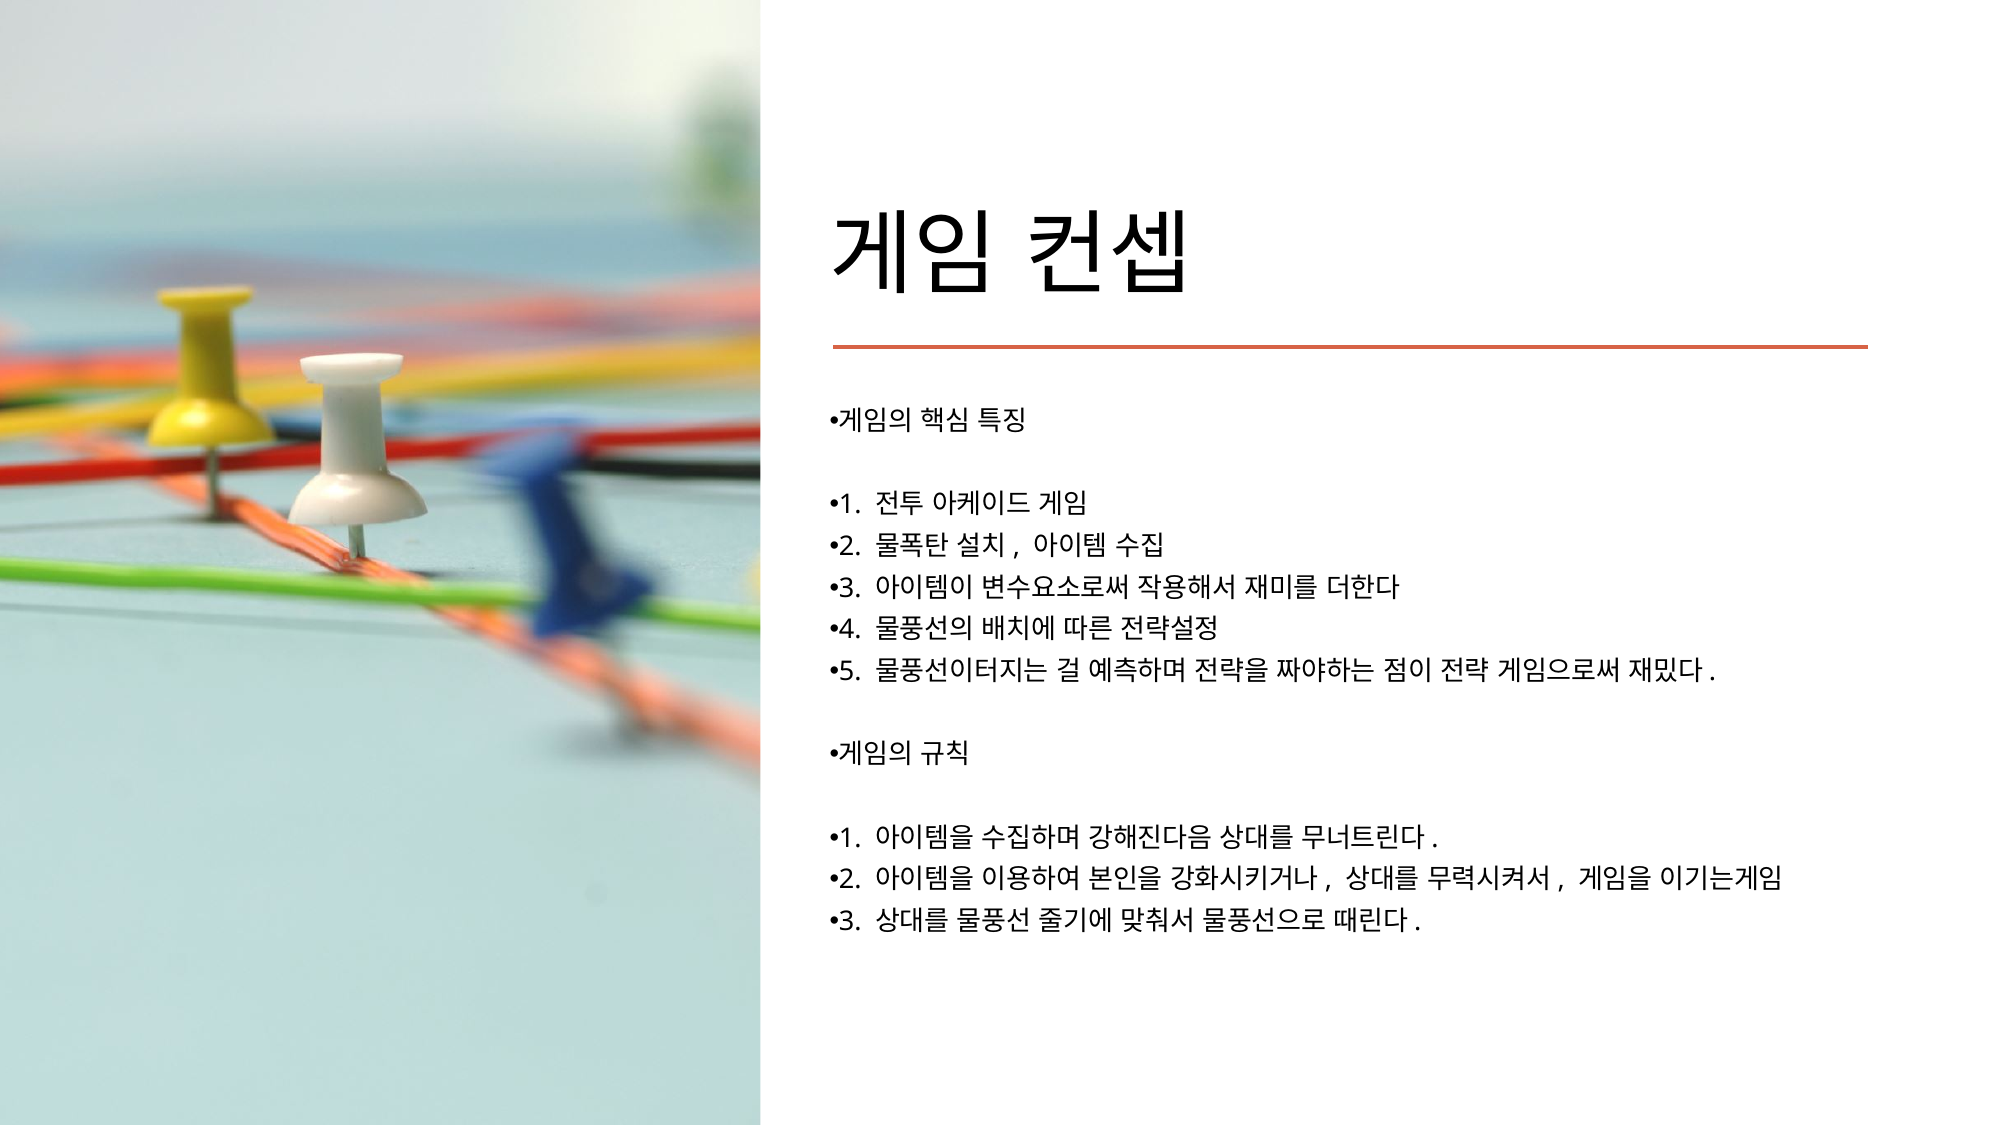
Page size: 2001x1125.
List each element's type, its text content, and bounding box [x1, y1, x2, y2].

text_box 게임의 핵심 특징 1. 전투 아케이드 게임 2. 물폭탄 설치, 아이템 수집 3. 아이템이 변수요소로써 작용해서 재미를 더한다 4. 물풍선의 배치에 따른 전략설정 5. 물풍선이터지는 걸 예측하며 전략을 짜야하는 점이 전략 게임으로써 재밌다. 게임의 규칙 1. 아이템을 수집하며 강해진다음 상대를 무너트린다. 2. 아이템을 이용하여 본인을 강화시키거나, 상대를 무력시켜서, 게임을 이기는게임 3. 상대를 물풍선 줄기에 맞춰서 물풍선으로 때린다. [814, 399, 1895, 1021]
picture [0, 0, 761, 1125]
text_box 게임 컨셉 [814, 103, 1895, 315]
